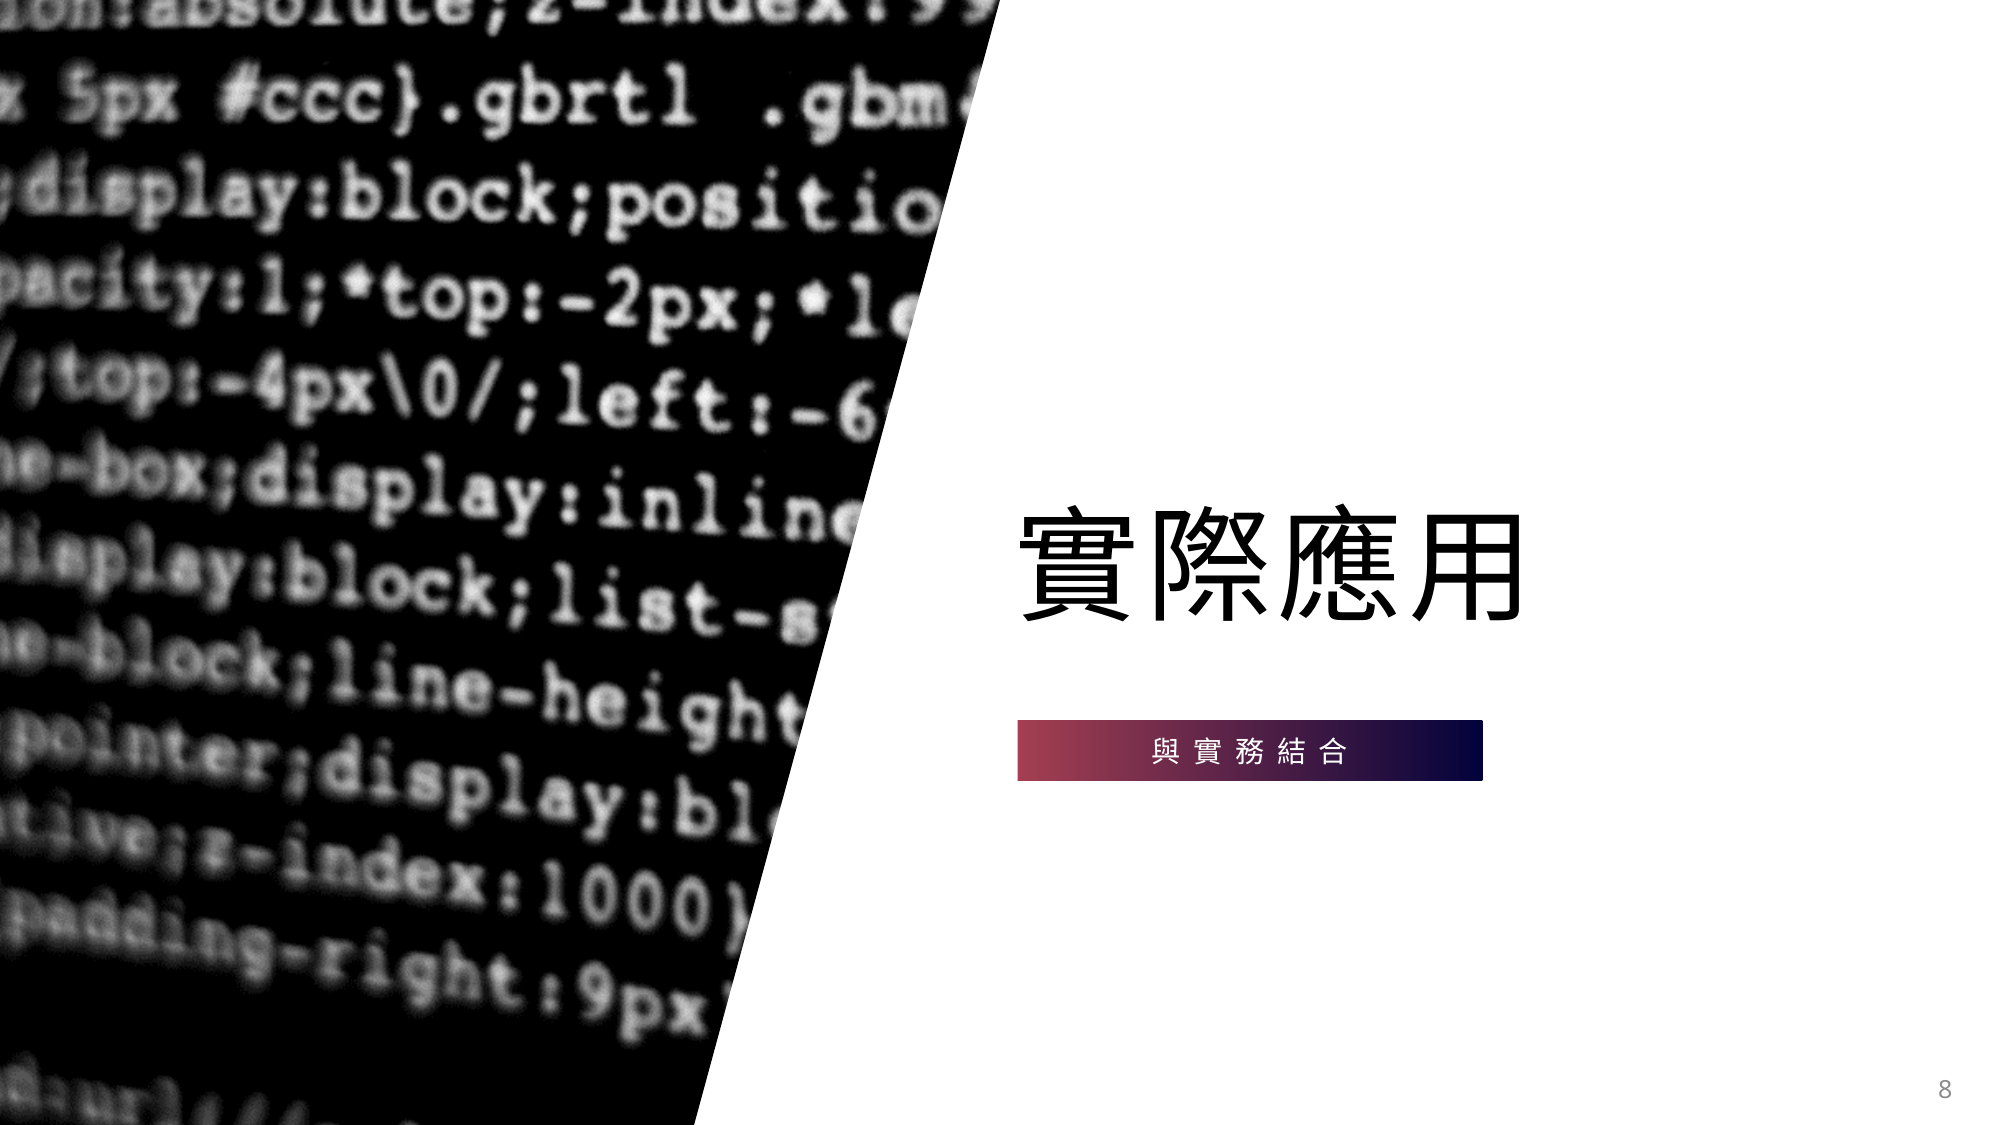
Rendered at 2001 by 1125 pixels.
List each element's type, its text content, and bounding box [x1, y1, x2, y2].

title 實際應用 [1000, 371, 1862, 644]
picture [0, 0, 1000, 1125]
list 與實務結合 [1017, 720, 1483, 781]
slide_number 8 [1894, 1061, 1968, 1121]
